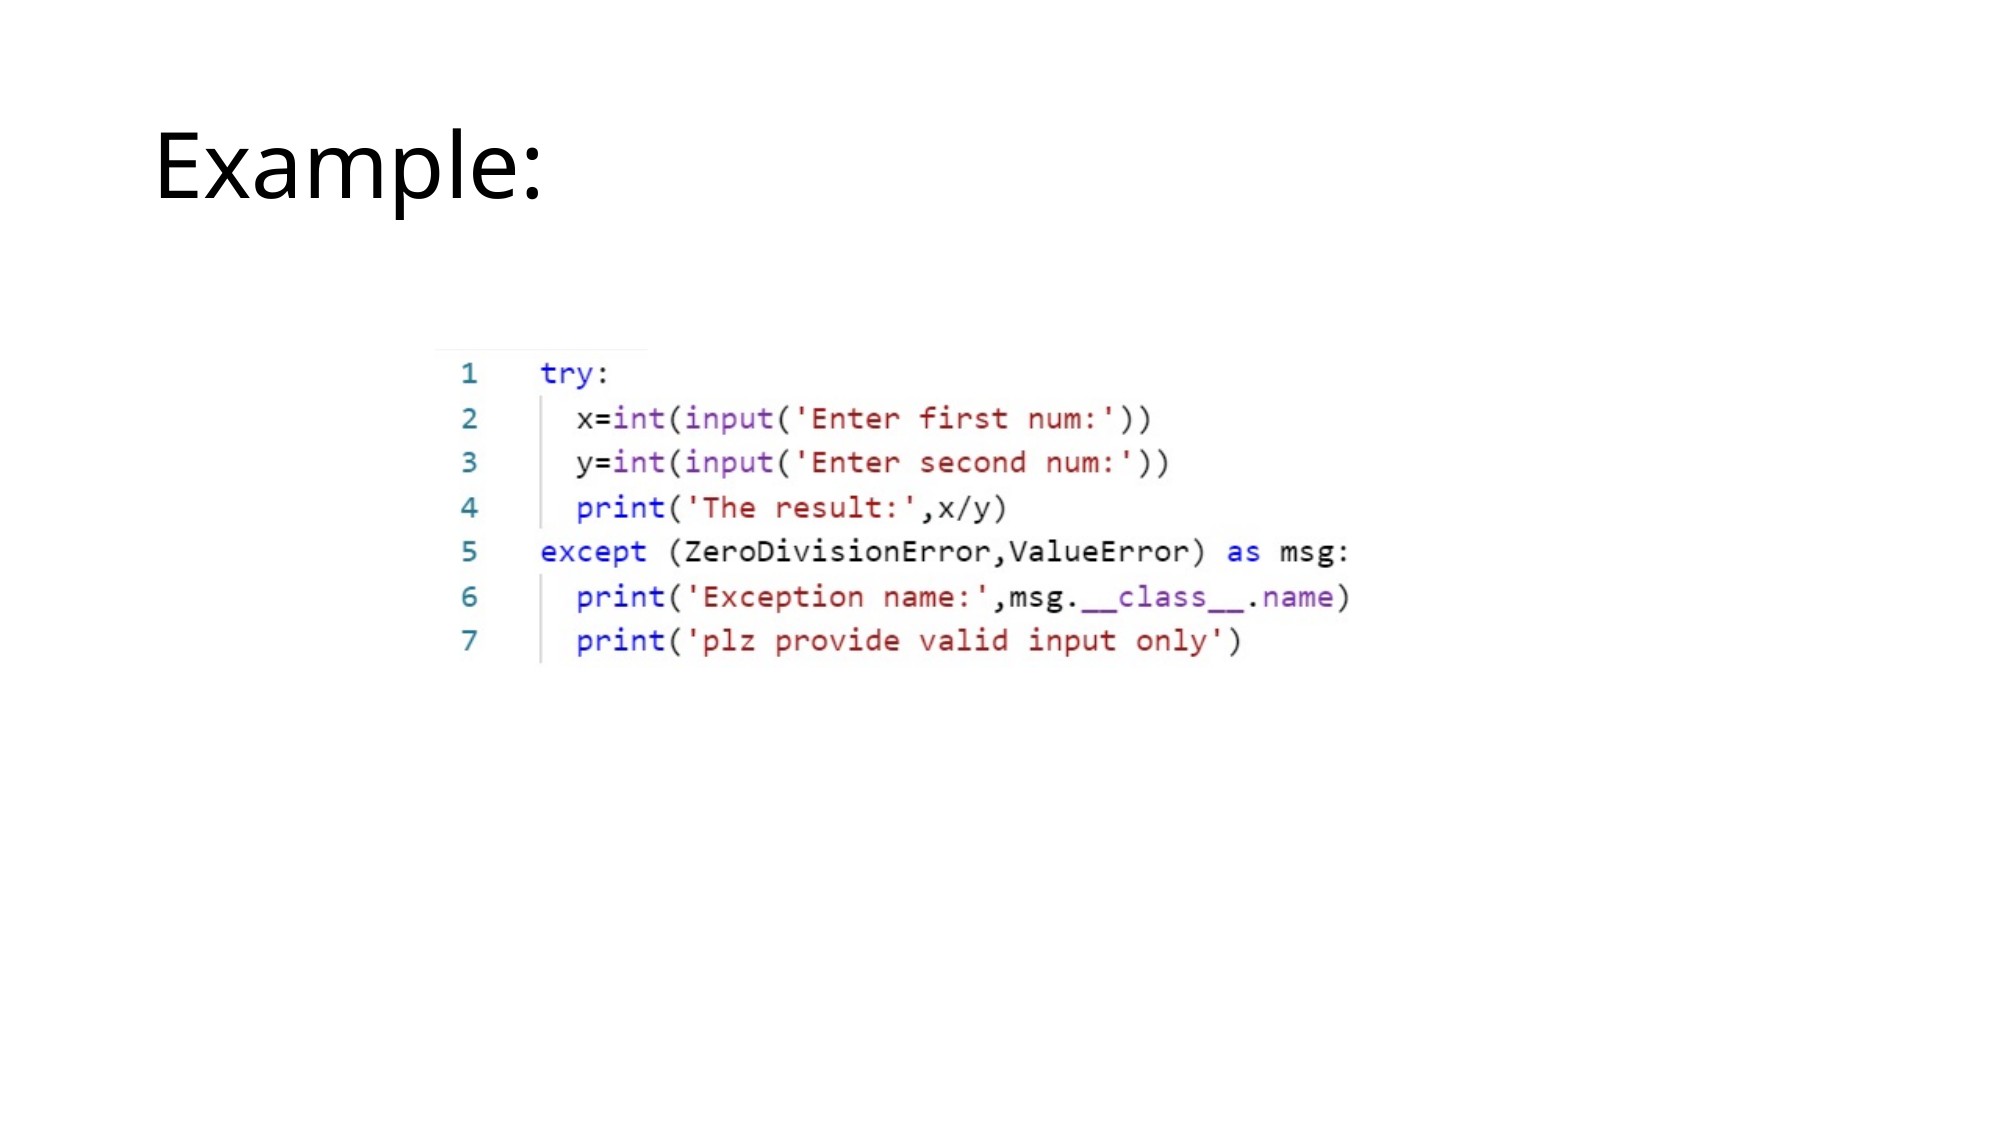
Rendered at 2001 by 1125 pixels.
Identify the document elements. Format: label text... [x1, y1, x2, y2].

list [435, 349, 1364, 668]
title Example: [137, 59, 1863, 278]
